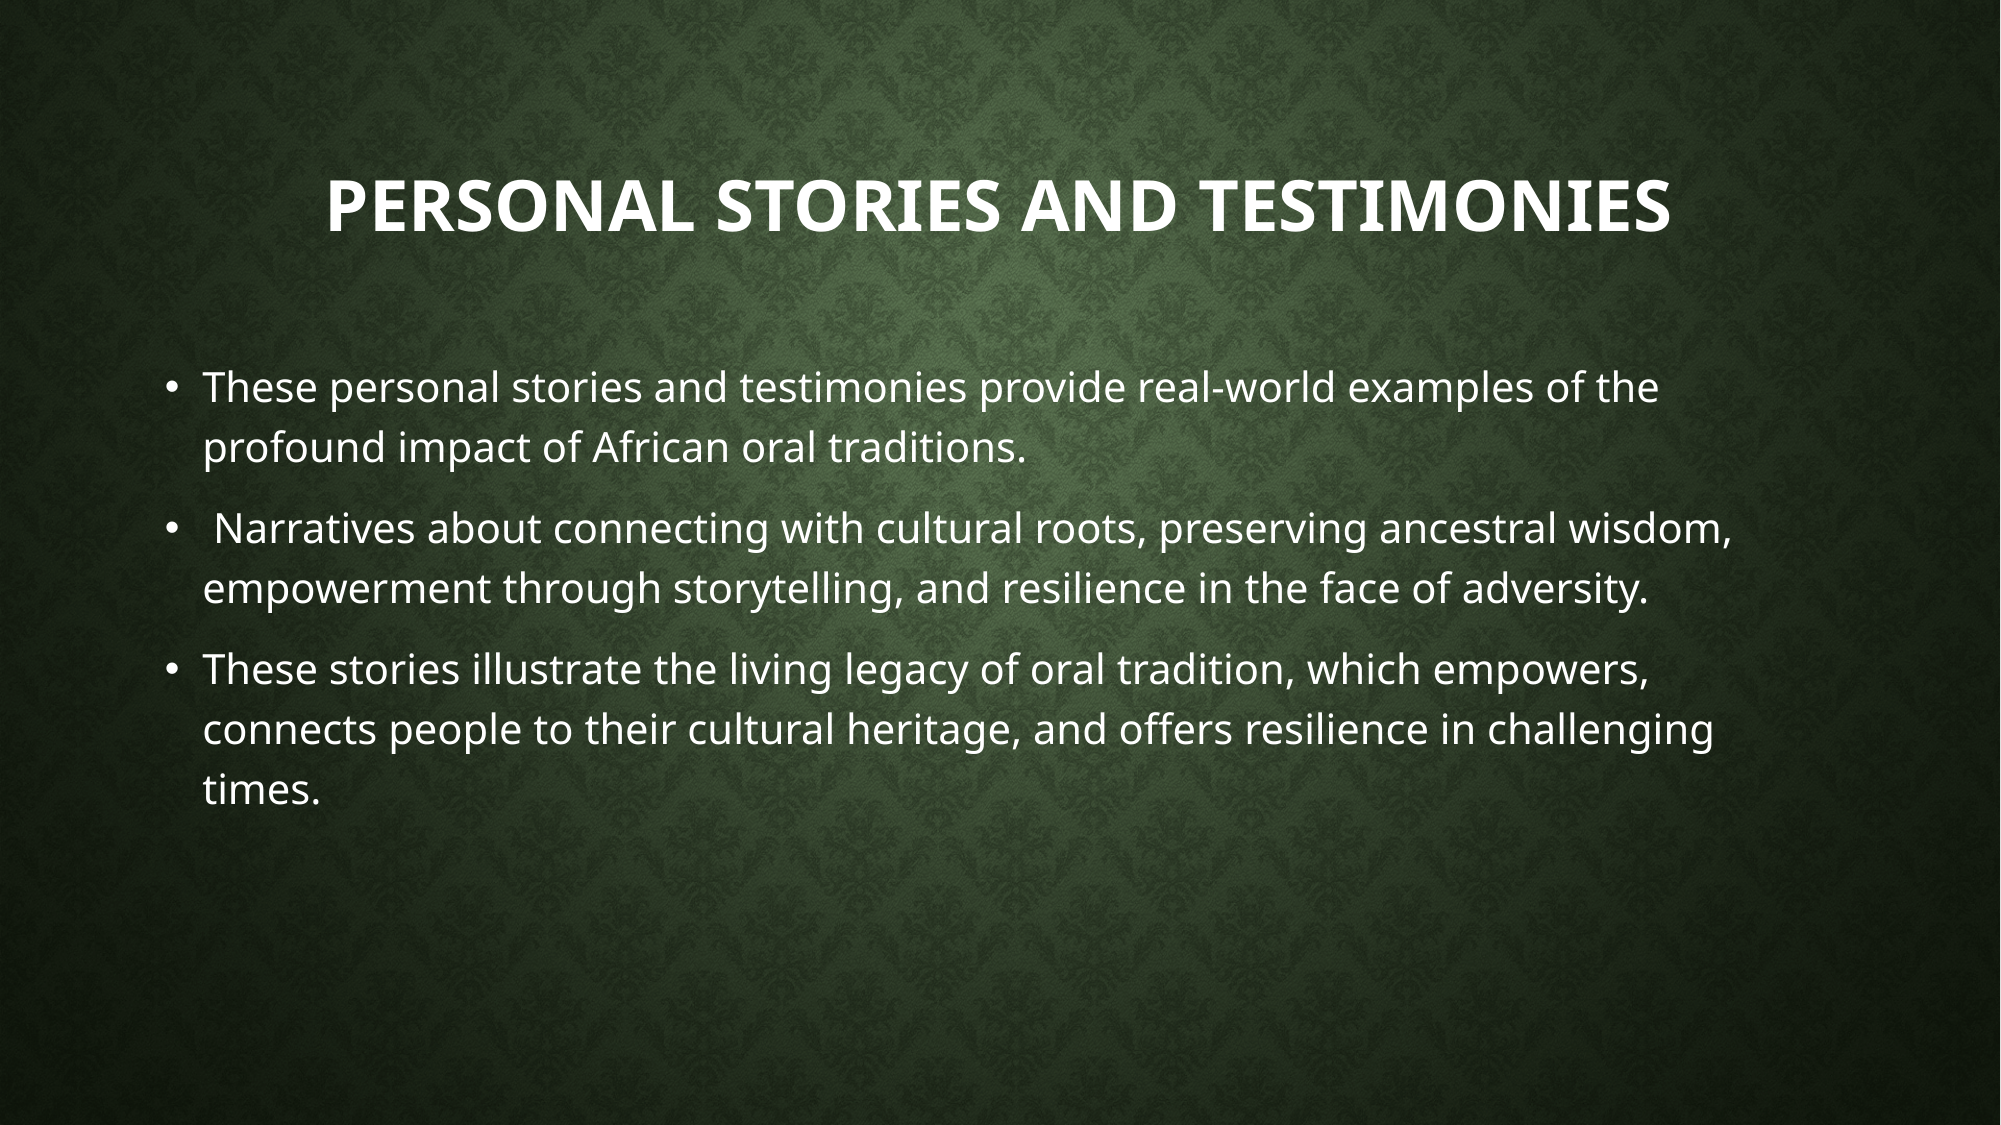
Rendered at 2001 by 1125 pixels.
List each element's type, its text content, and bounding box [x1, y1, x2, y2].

title Personal Stories and Testimonies [149, 99, 1849, 318]
list These personal stories and testimonies provide real-world examples of the profound impact of African oral traditions. Narratives about connecting with cultural roots, preserving ancestral wisdom, empowerment through storytelling, and resilience in the face of adversity. These stories illustrate the living legacy of oral tradition, which empowers, connects people to their cultural heritage, and offers resilience in challenging times. [149, 343, 1849, 950]
